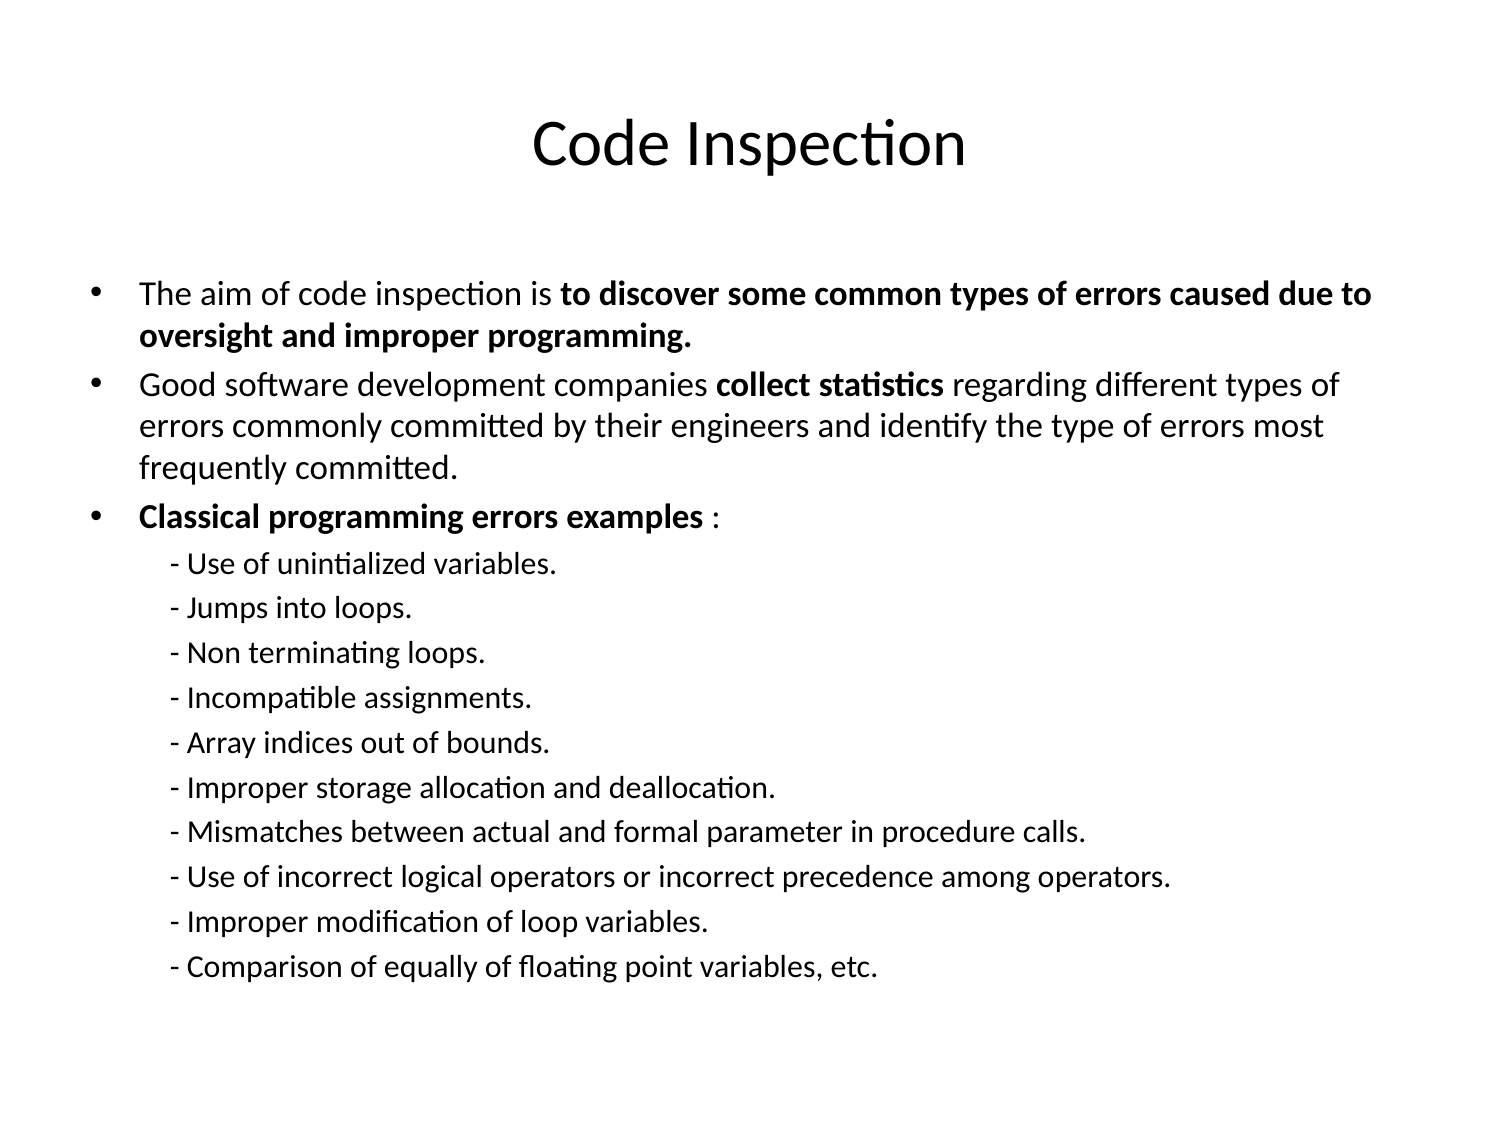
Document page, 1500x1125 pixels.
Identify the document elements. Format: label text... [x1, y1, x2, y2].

title Code Inspection [75, 45, 1425, 233]
list The aim of code inspection is to discover some common types of errors caused due to oversight and improper programming. Good software development companies collect statistics regarding different types of errors commonly committed by their engineers and identify the type of errors most frequently committed. Classical programming errors examples : - Use of unintialized variables. - Jumps into loops. - Non terminating loops. - Incompatible assignments. - Array indices out of bounds. - Improper storage allocation and deallocation. - Mismatches between actual and formal parameter in procedure calls. - Use of incorrect logical operators or incorrect precedence among operators. - Improper modification of loop variables. - Comparison of equally of floating point variables, etc. [75, 262, 1425, 1005]
